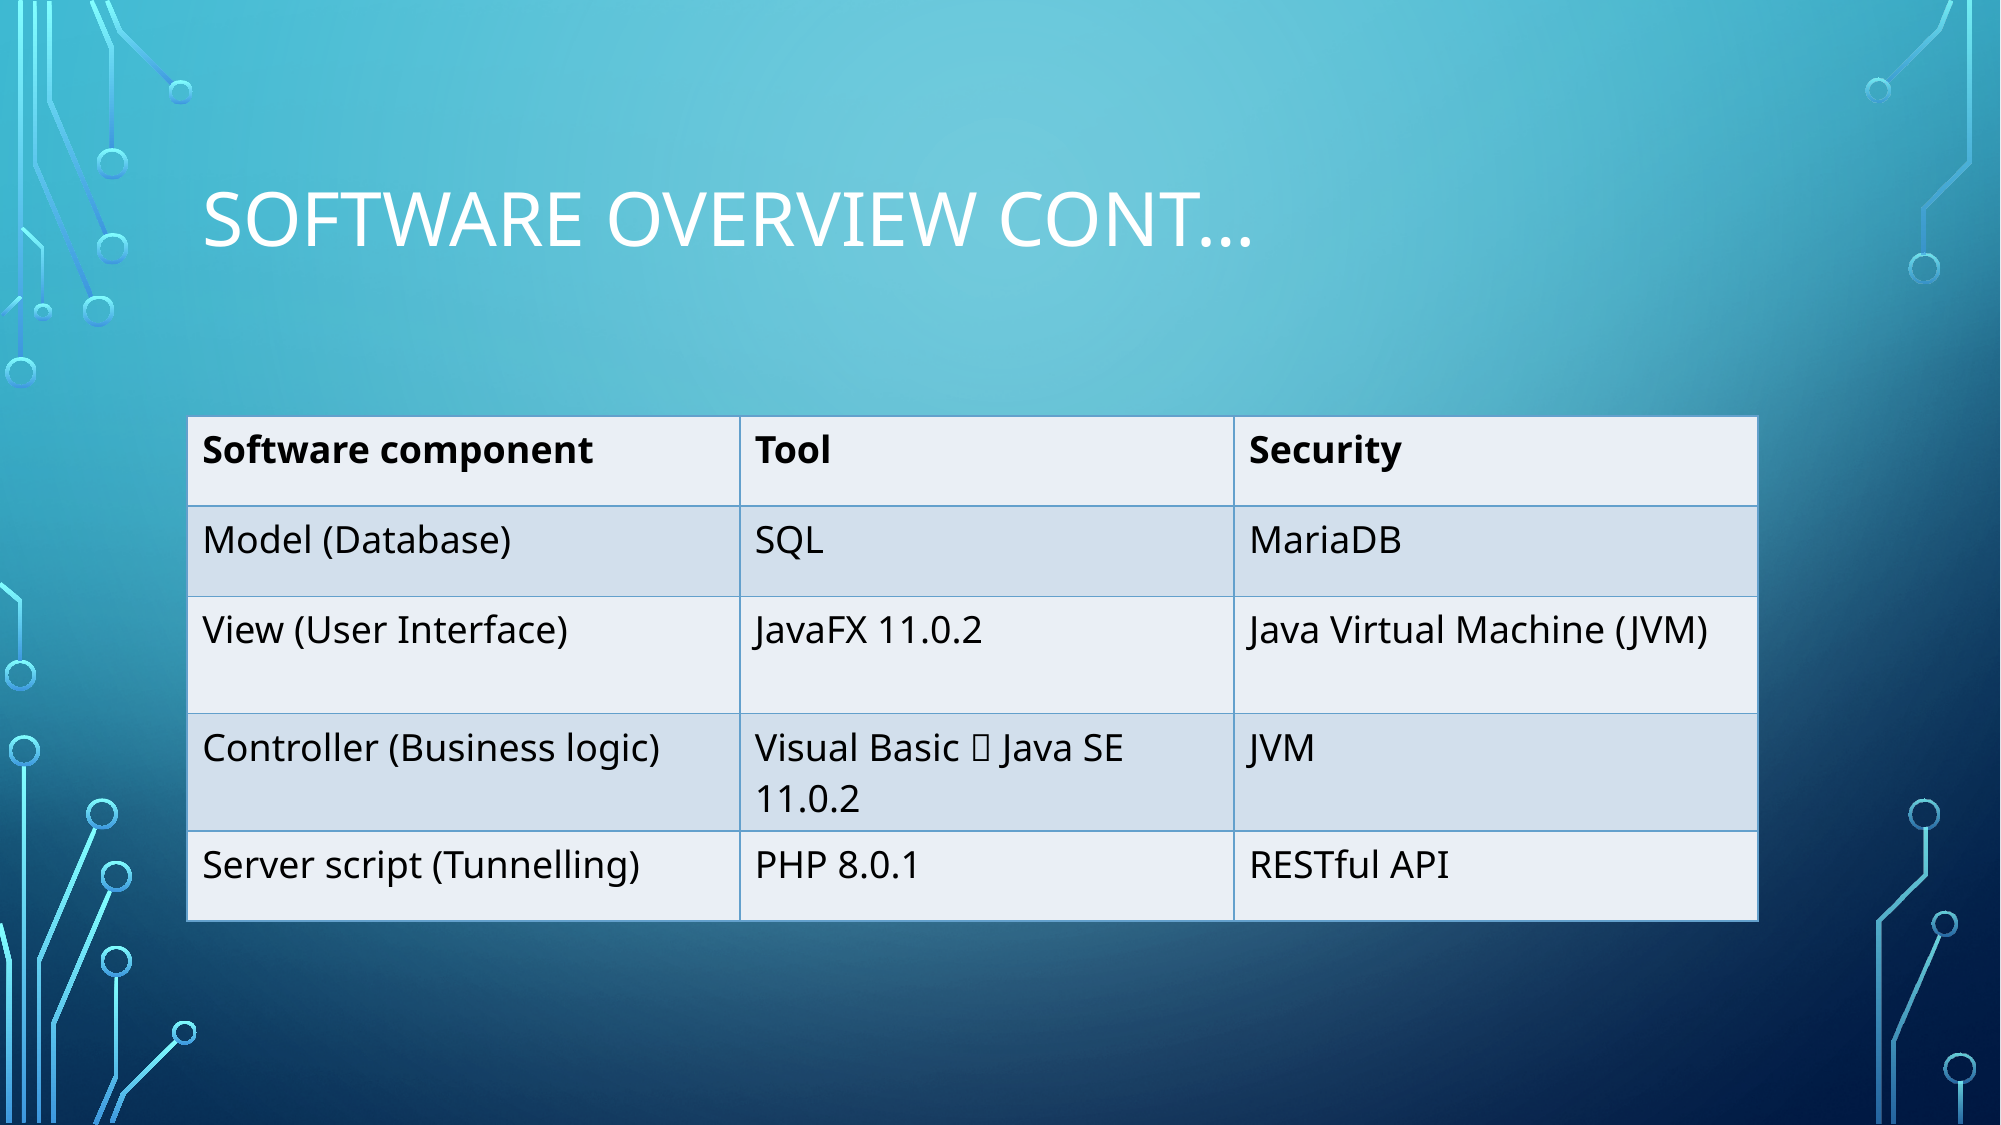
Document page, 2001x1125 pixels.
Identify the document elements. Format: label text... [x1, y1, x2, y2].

table_cell PHP 8.0.1 [741, 832, 1233, 920]
table_cell RESTful API [1235, 832, 1757, 920]
table_cell MariaDB [1235, 507, 1757, 596]
table_cell Controller (Business logic) [188, 714, 739, 830]
table_cell View (User Interface) [188, 597, 739, 713]
table_cell Server script (Tunnelling) [188, 832, 739, 920]
table_cell Model (Database) [188, 507, 739, 596]
table_cell Visual Basic  Java SE 11.0.2 [741, 714, 1233, 830]
table_header Tool [741, 417, 1233, 505]
table_cell SQL [741, 507, 1233, 596]
table_cell Java Virtual Machine (JVM) [1235, 597, 1757, 713]
table_header Security [1235, 417, 1757, 505]
table_cell JavaFX 11.0.2 [741, 597, 1233, 713]
table_header Software component [188, 417, 739, 505]
title Software overview cont… [187, 101, 1813, 344]
table_cell JVM [1235, 714, 1757, 830]
